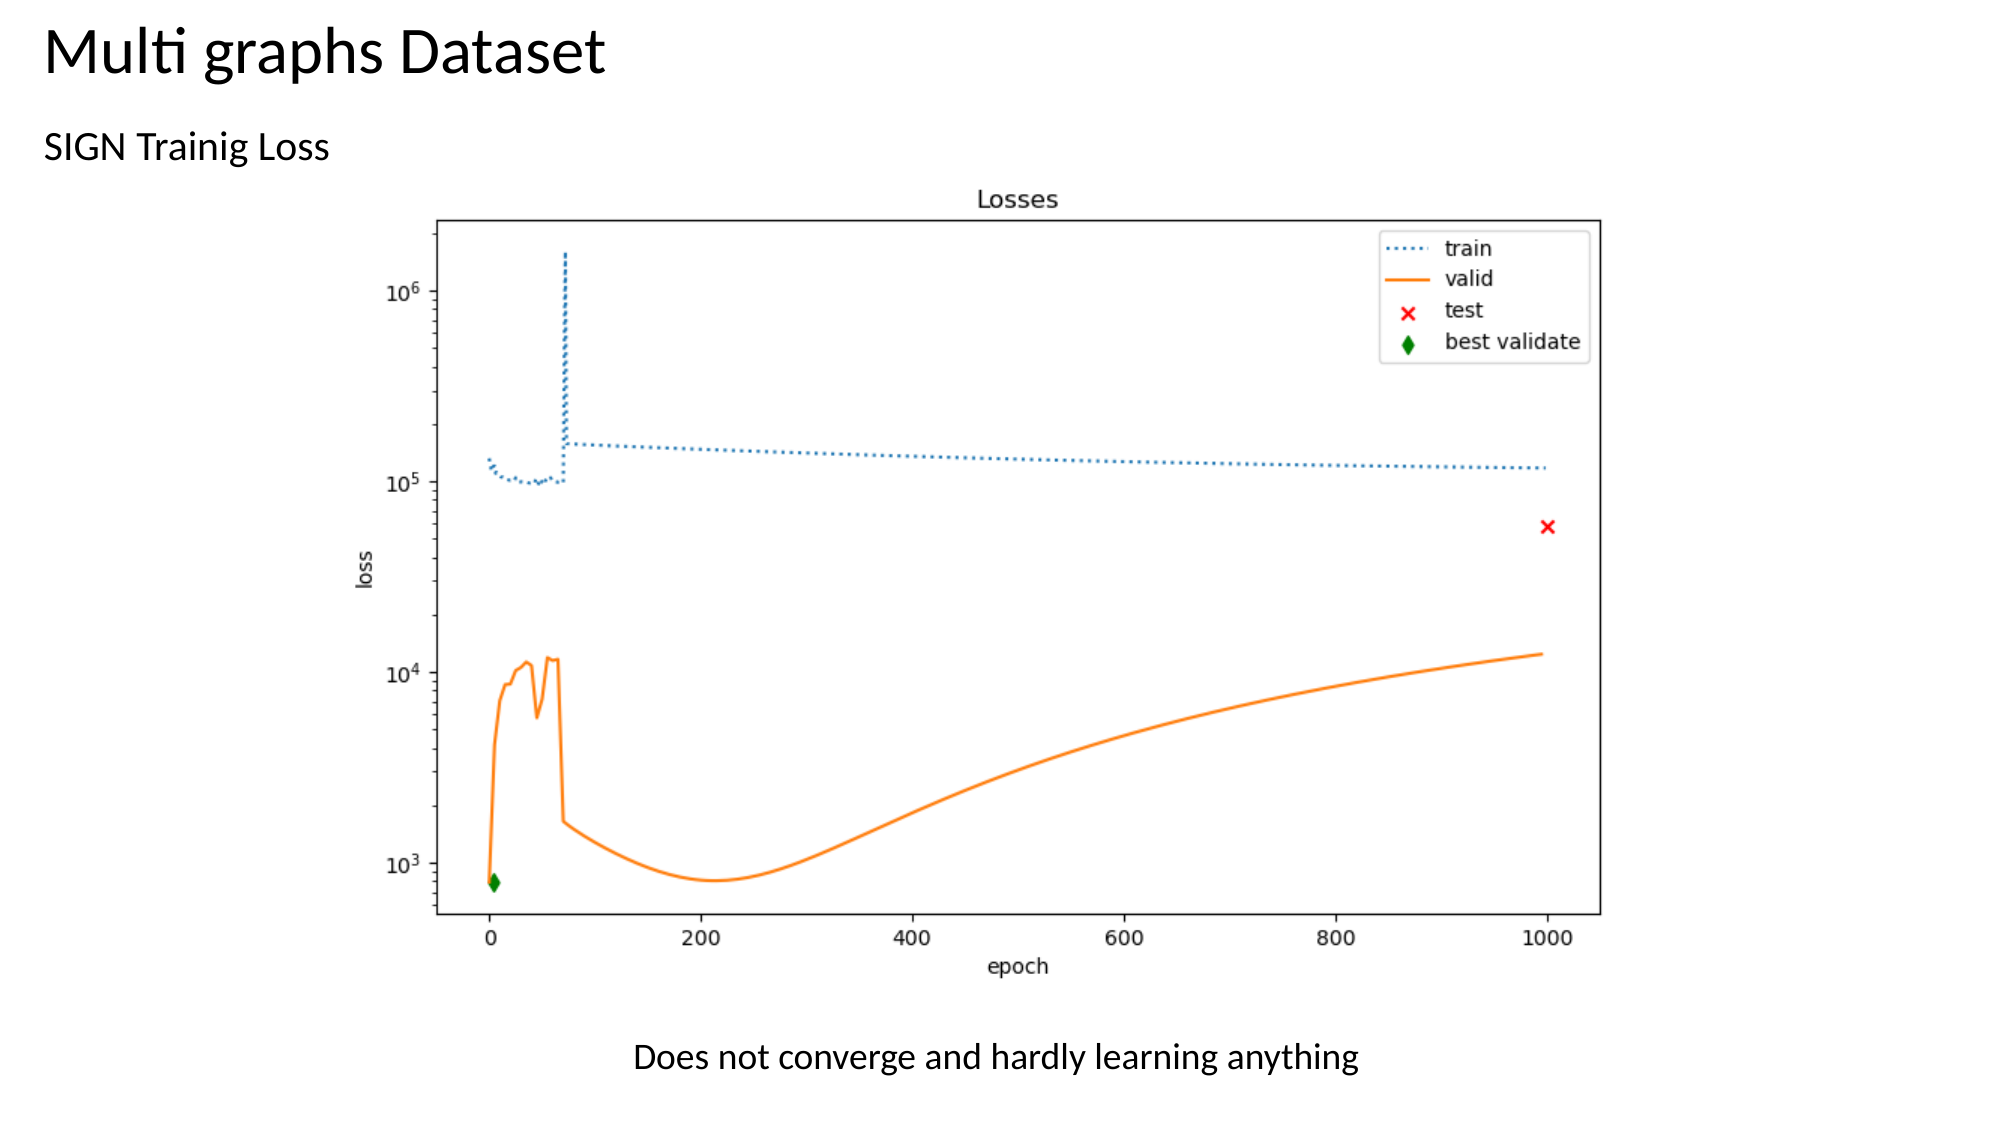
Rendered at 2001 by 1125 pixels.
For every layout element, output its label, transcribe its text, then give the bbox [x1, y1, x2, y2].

picture [249, 112, 1750, 1013]
text_box Multi graphs Dataset [29, 0, 1000, 95]
text_box SIGN Trainig Loss [29, 111, 555, 177]
text_box Does not converge and hardly learning anything [618, 1024, 1533, 1085]
